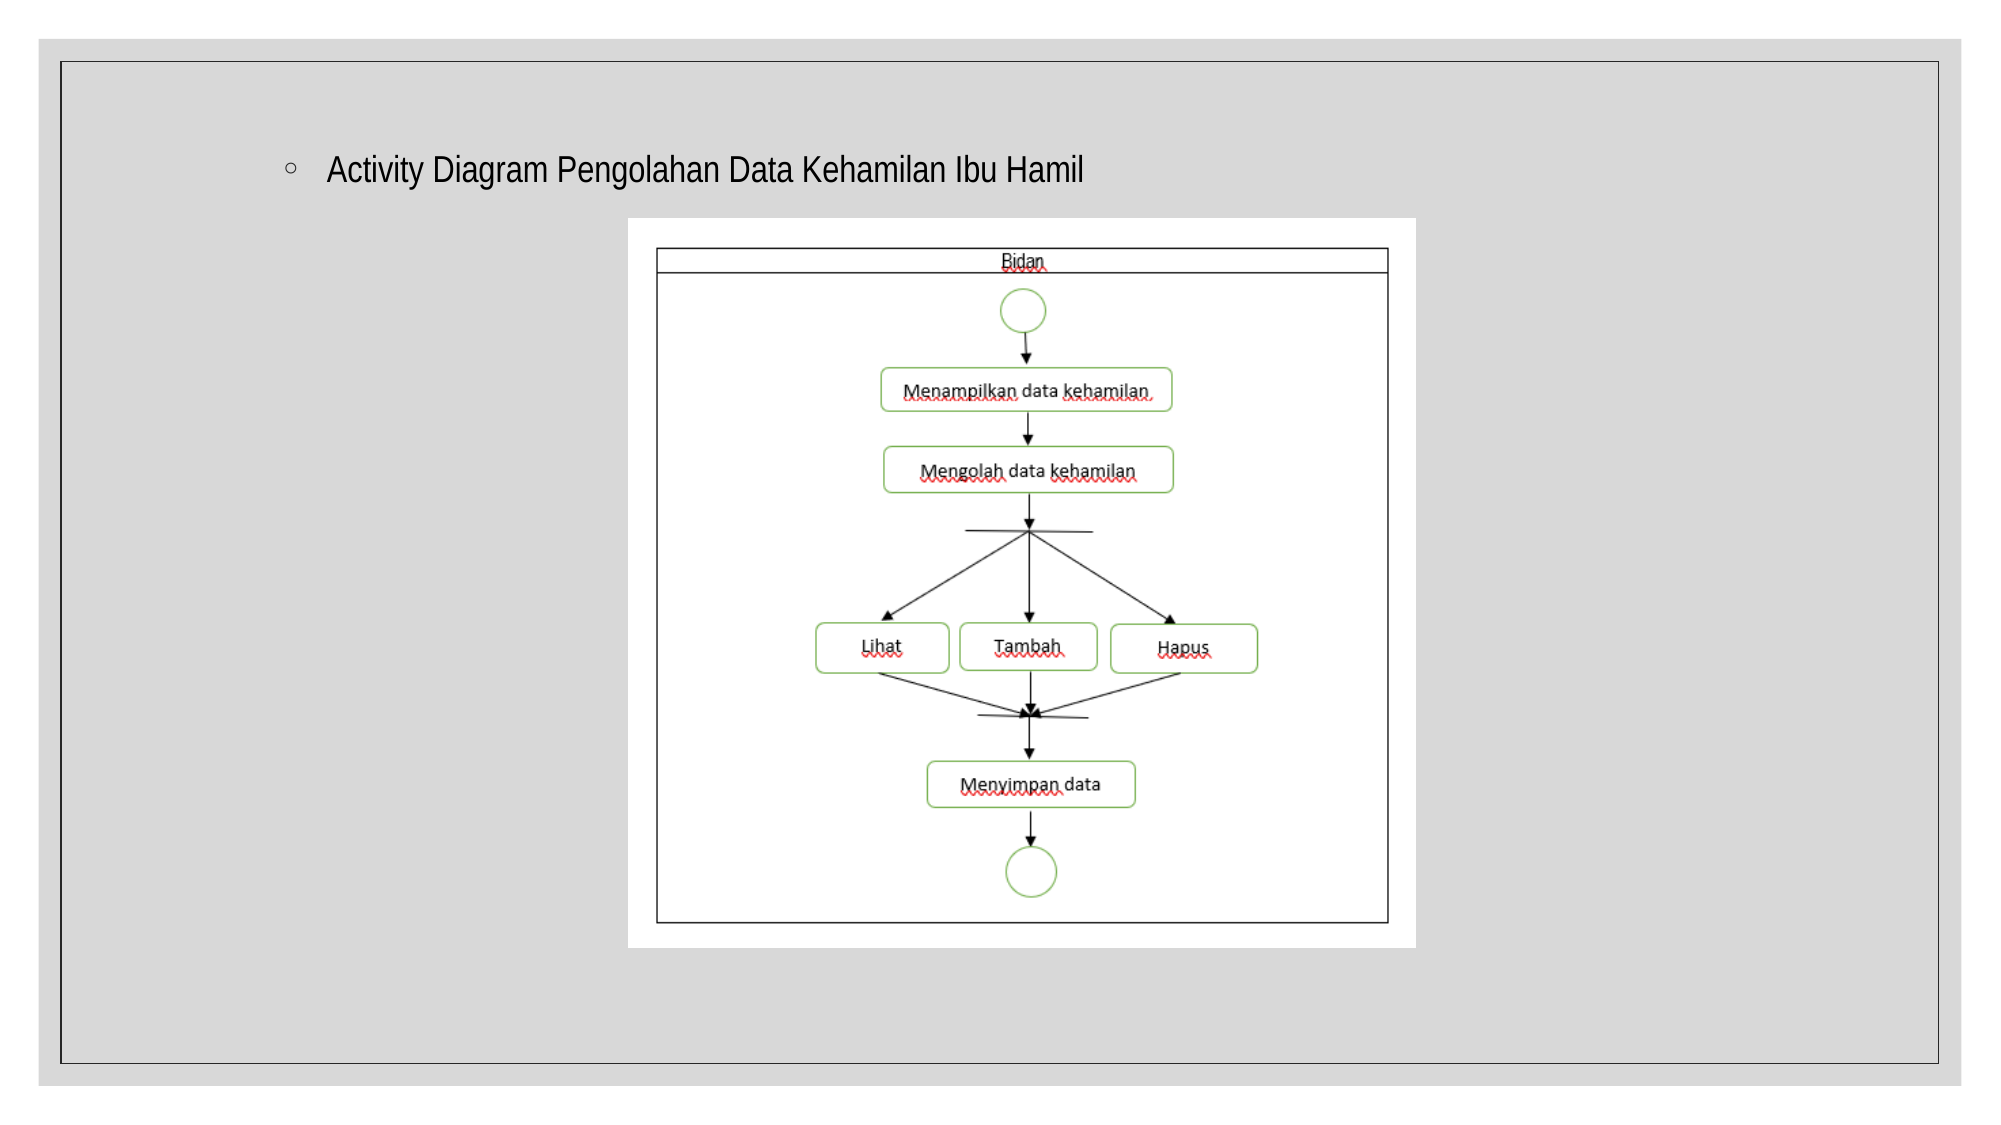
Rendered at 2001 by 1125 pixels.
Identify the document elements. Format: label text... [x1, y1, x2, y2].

list Activity Diagram Pengolahan Data Kehamilan Ibu Hamil [174, 130, 1825, 986]
picture [628, 218, 1416, 948]
